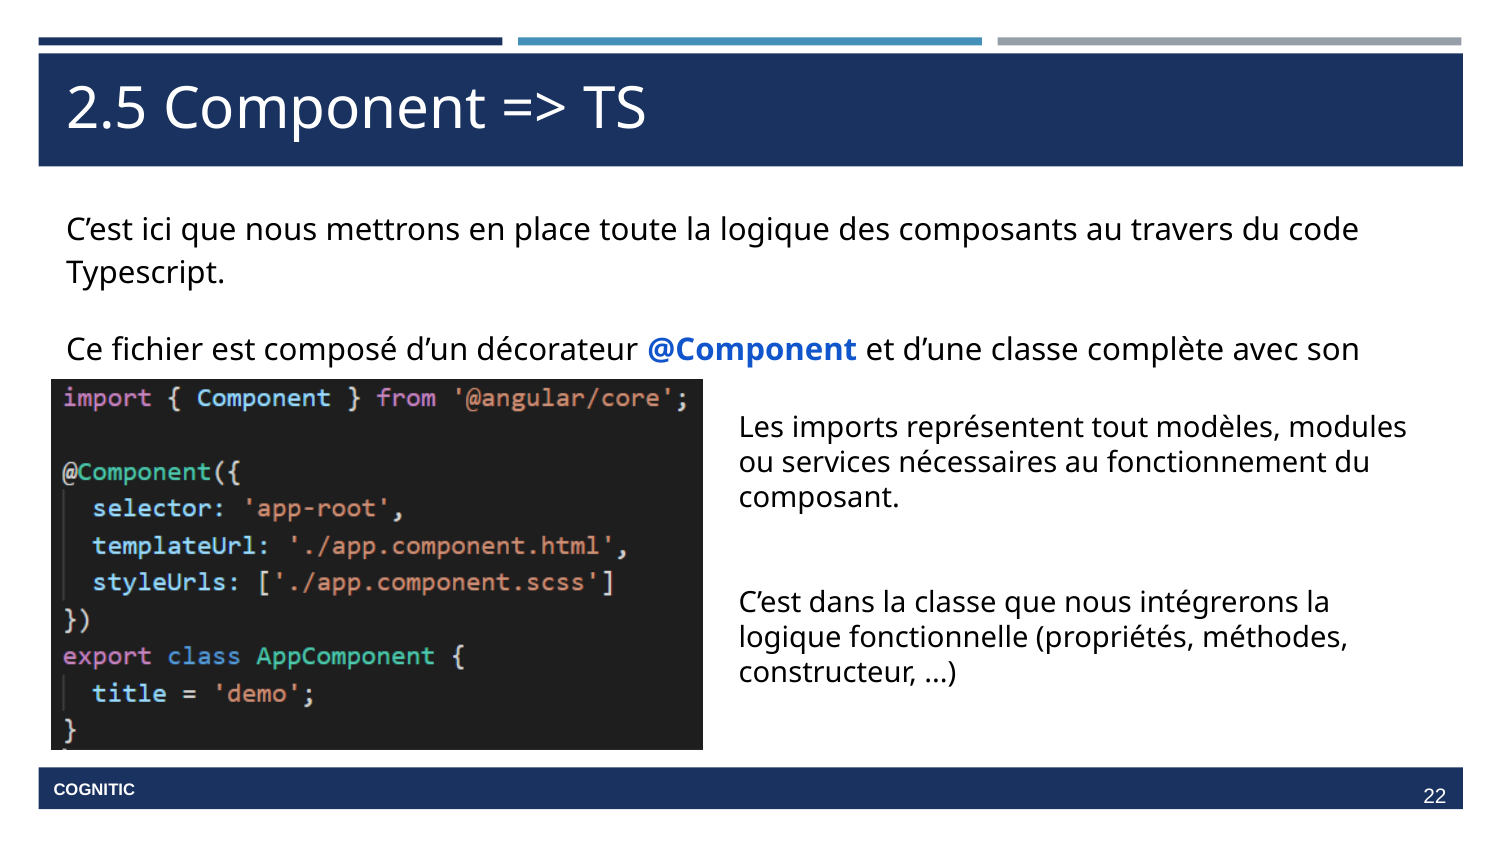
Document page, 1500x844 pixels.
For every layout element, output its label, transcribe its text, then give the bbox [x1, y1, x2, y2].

text_box Les imports représentent tout modèles, modules ou services nécessaires au fonctionnement du composant. C’est dans la classe que nous intégrerons la logique fonctionnelle (propriétés, méthodes, constructeur, ...) [723, 393, 1449, 703]
title 2.5 Component => TS [51, 55, 1449, 150]
list C’est ici que nous mettrons en place toute la logique des composants au travers du code Typescript. Ce fichier est composé d’un décorateur @Component et d’une classe complète avec son constructeur et ses imports. [51, 189, 1449, 750]
picture [50, 379, 703, 750]
slide_number ‹#› [1371, 767, 1462, 810]
